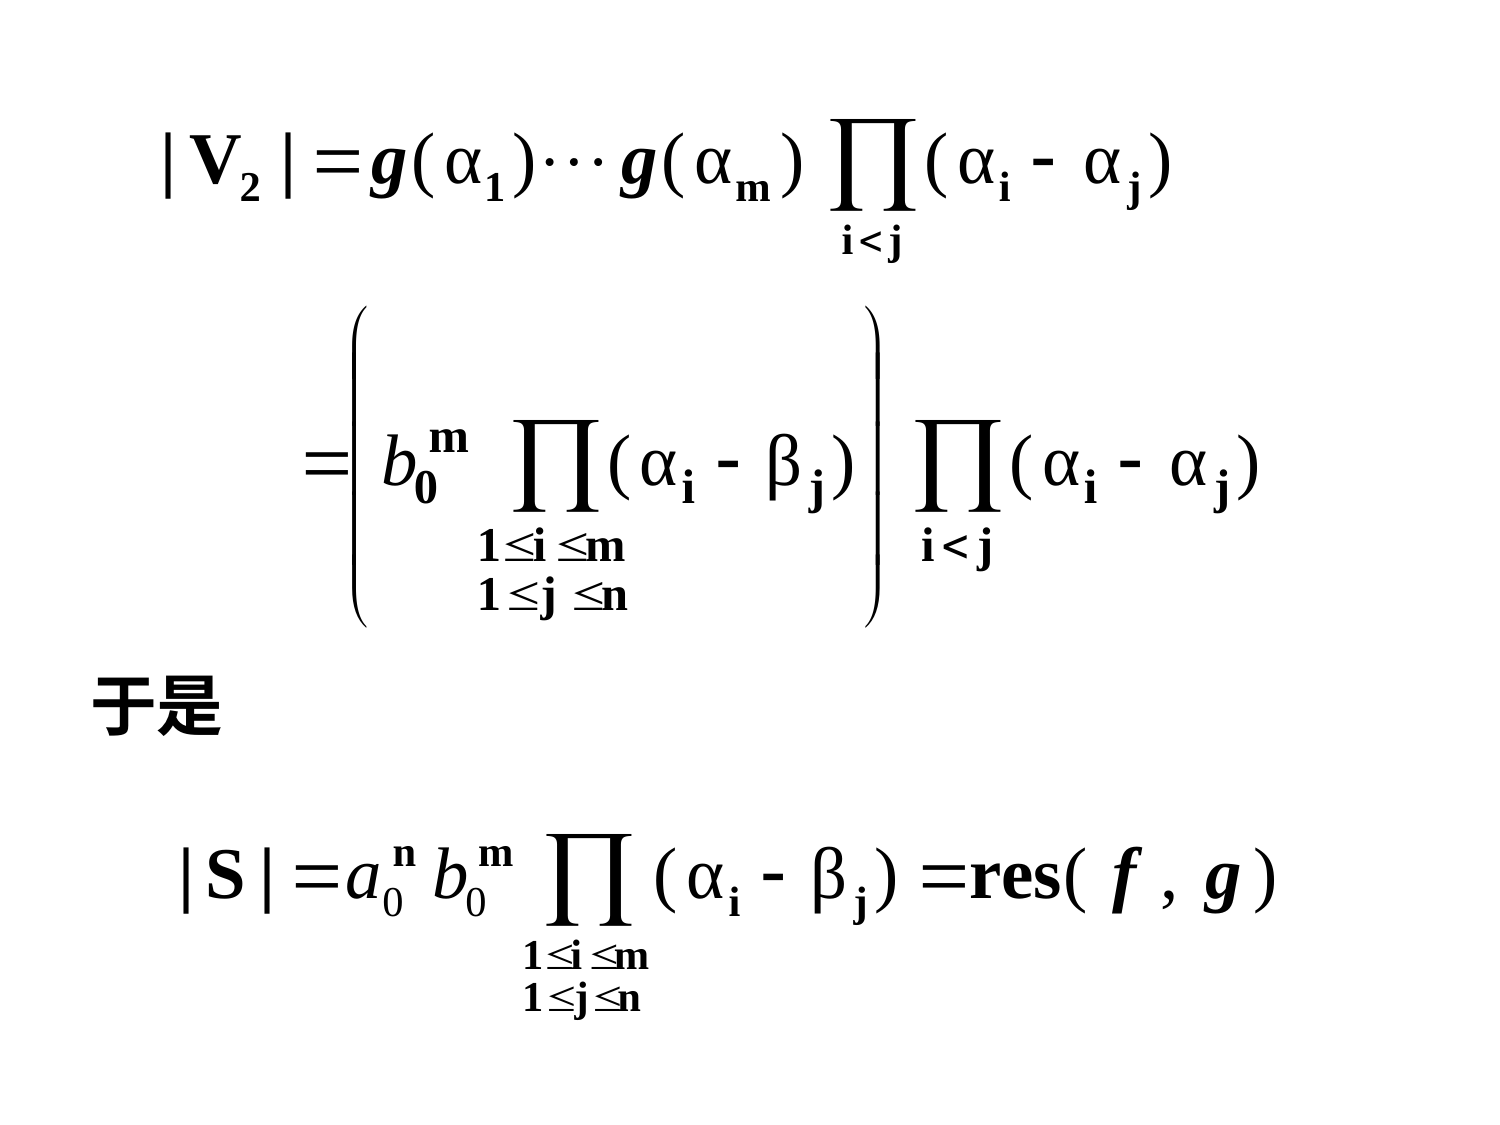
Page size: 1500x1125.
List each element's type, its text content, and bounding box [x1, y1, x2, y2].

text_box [105, 104, 1199, 281]
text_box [253, 290, 1274, 644]
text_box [123, 819, 1290, 1039]
list 于是 [75, 90, 1425, 1005]
